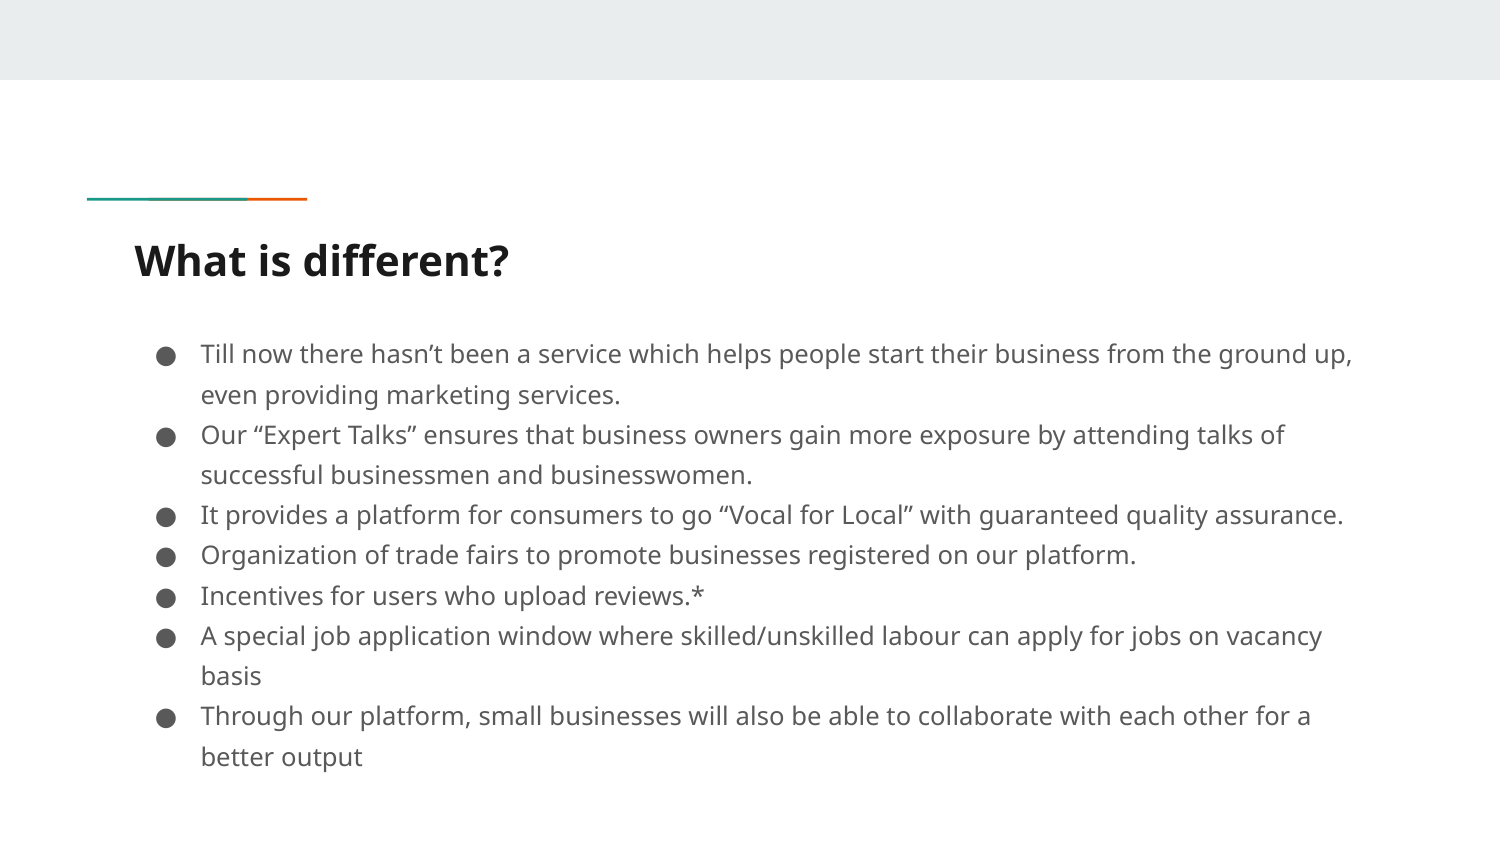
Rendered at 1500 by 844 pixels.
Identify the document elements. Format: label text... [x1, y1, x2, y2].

title What is different? [119, 216, 1381, 305]
list Till now there hasn’t been a service which helps people start their business from the ground up, even providing marketing services. Our “Expert Talks” ensures that business owners gain more exposure by attending talks of successful businessmen and businesswomen. It provides a platform for consumers to go “Vocal for Local” with guaranteed quality assurance. Organization of trade fairs to promote businesses registered on our platform. Incentives for users who upload reviews.* A special job application window where skilled/unskilled labour can apply for jobs on vacancy basis Through our platform, small businesses will also be able to collaborate with each other for a better output [119, 316, 1381, 814]
